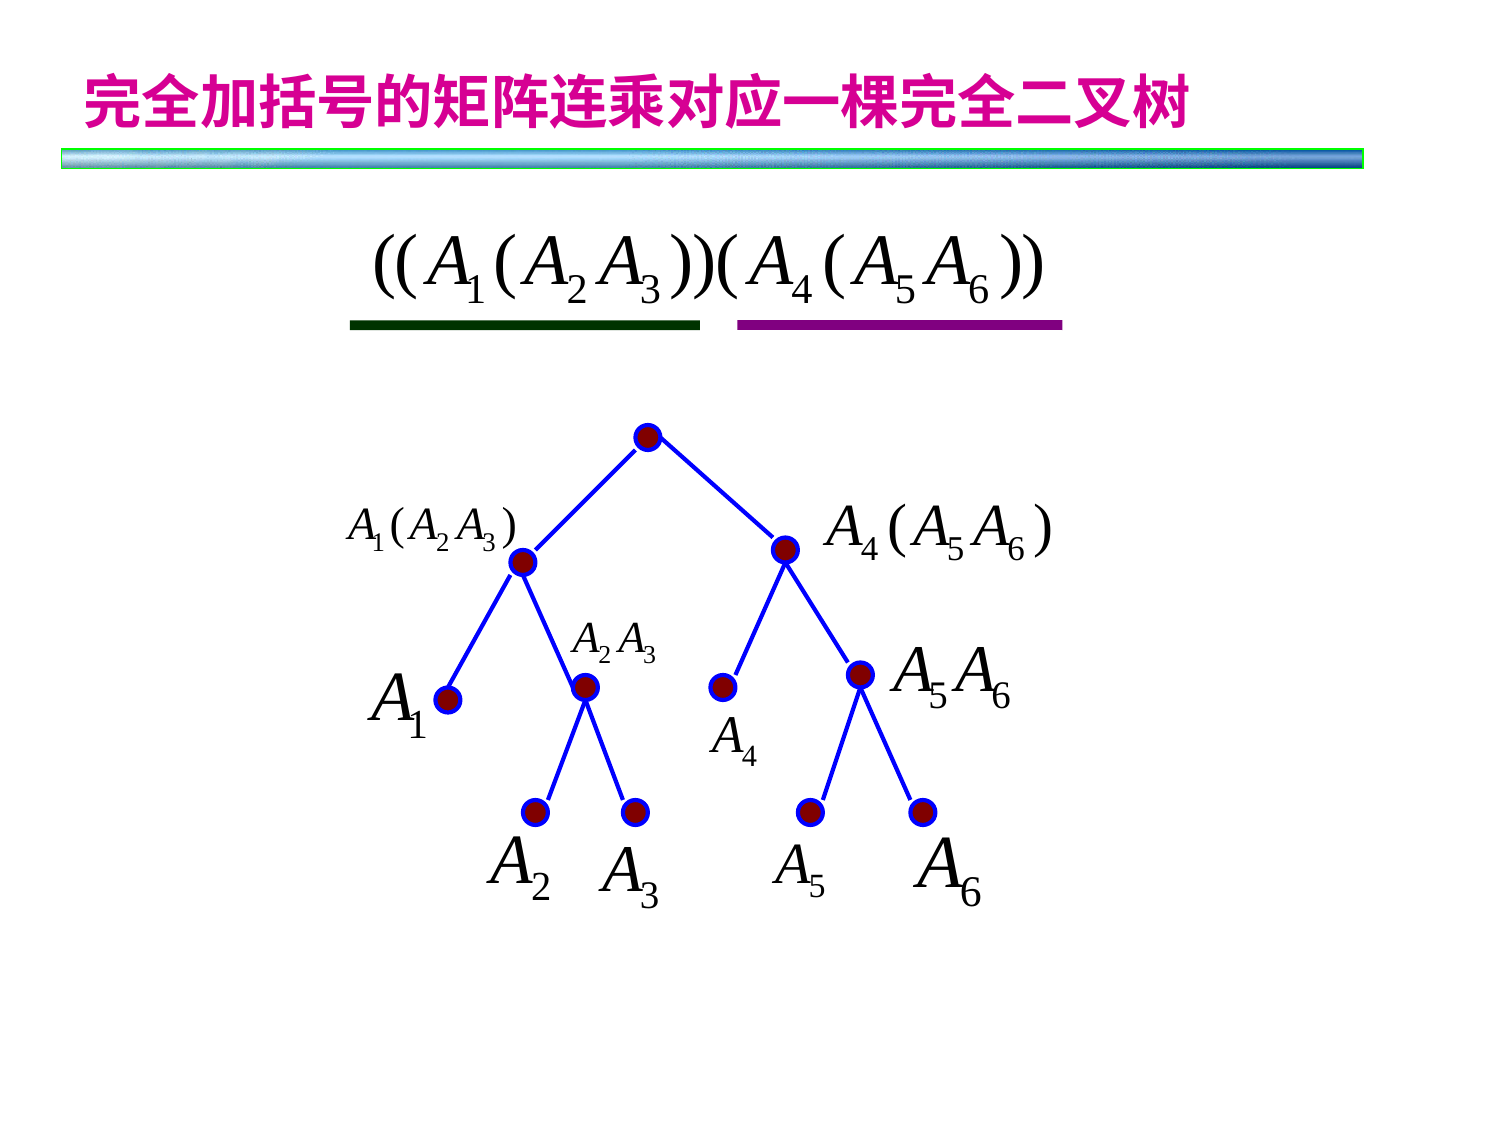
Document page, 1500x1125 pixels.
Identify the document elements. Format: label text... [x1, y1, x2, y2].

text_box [699, 699, 765, 775]
text_box [510, 550, 536, 575]
text_box [572, 675, 598, 700]
text_box [622, 800, 648, 824]
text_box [587, 824, 671, 925]
text_box [797, 800, 823, 824]
text_box [847, 662, 873, 688]
text_box [775, 537, 796, 543]
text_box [337, 493, 525, 563]
text_box 完全加括号的矩阵连乘对应一棵完全二叉树 [68, 57, 1332, 143]
text_box [522, 800, 548, 812]
text_box [635, 425, 661, 451]
text_box [438, 687, 461, 713]
text_box [910, 800, 936, 812]
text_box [562, 608, 663, 675]
text_box [772, 545, 798, 563]
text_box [812, 485, 1063, 575]
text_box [877, 624, 1023, 725]
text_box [354, 649, 438, 750]
text_box [710, 675, 736, 699]
picture [62, 149, 1363, 168]
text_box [362, 212, 1063, 322]
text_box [762, 824, 836, 913]
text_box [474, 812, 562, 913]
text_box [899, 812, 994, 925]
